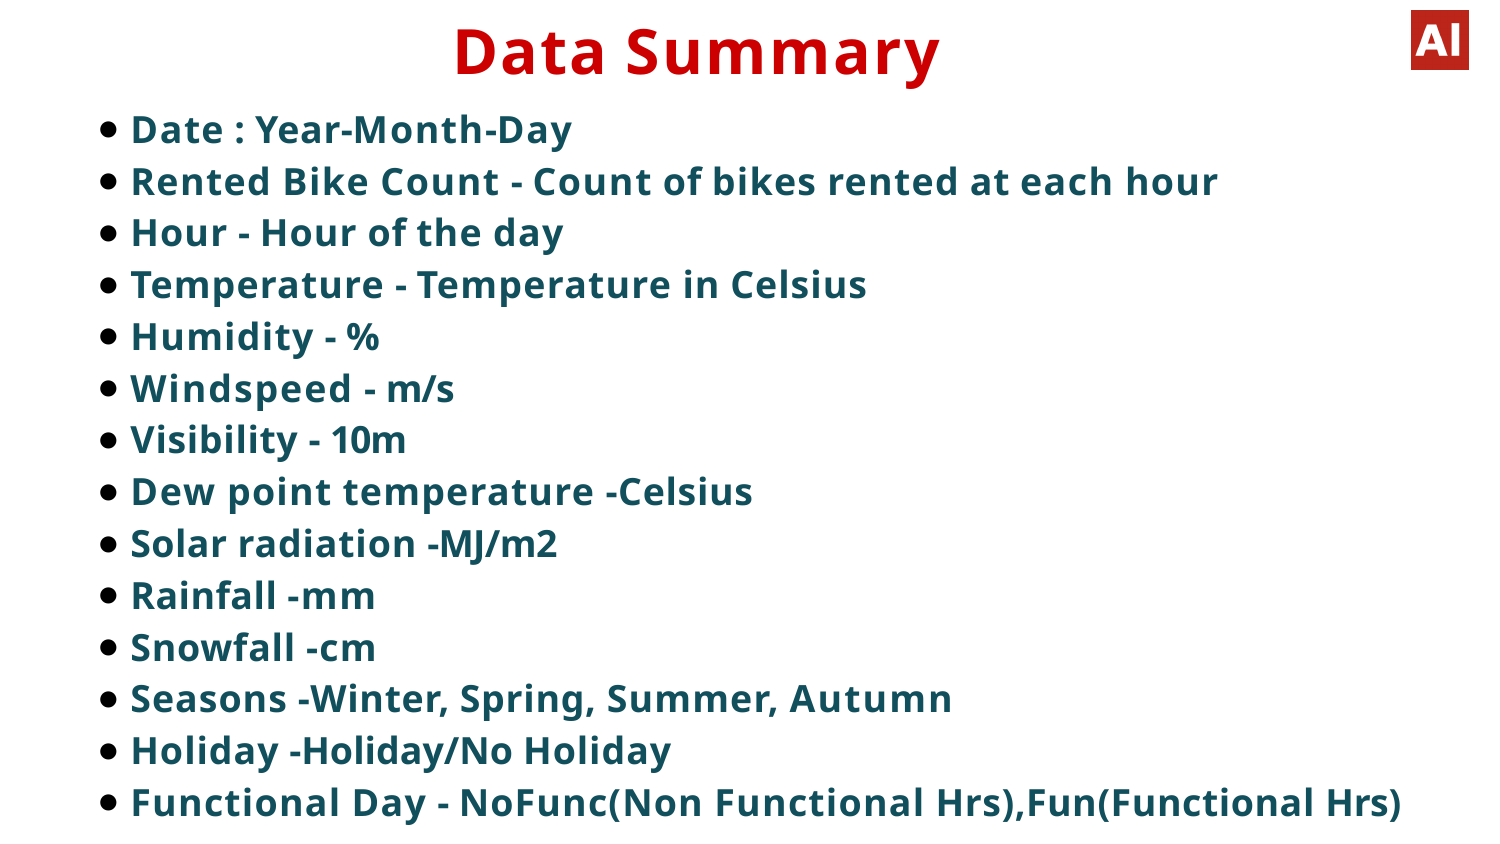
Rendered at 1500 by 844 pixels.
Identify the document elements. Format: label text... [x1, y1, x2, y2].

picture [1411, 10, 1469, 70]
text_box Date : Year-Month-Day Rented Bike Count - Count of bikes rented at each hour Hour - Hour of the day Temperature - Temperature in Celsius Humidity - % Windspeed - m/s Visibility - 10m Dew point temperature -Celsius Solar radiation -MJ/m2 Rainfall -mm Snowfall -cm Seasons -Winter, Spring, Summer, Autumn Holiday -Holiday/No Holiday Functional Day - NoFunc(Non Functional Hrs),Fun(Functional Hrs) [95, 96, 1424, 824]
title Data Summary [450, 9, 945, 96]
